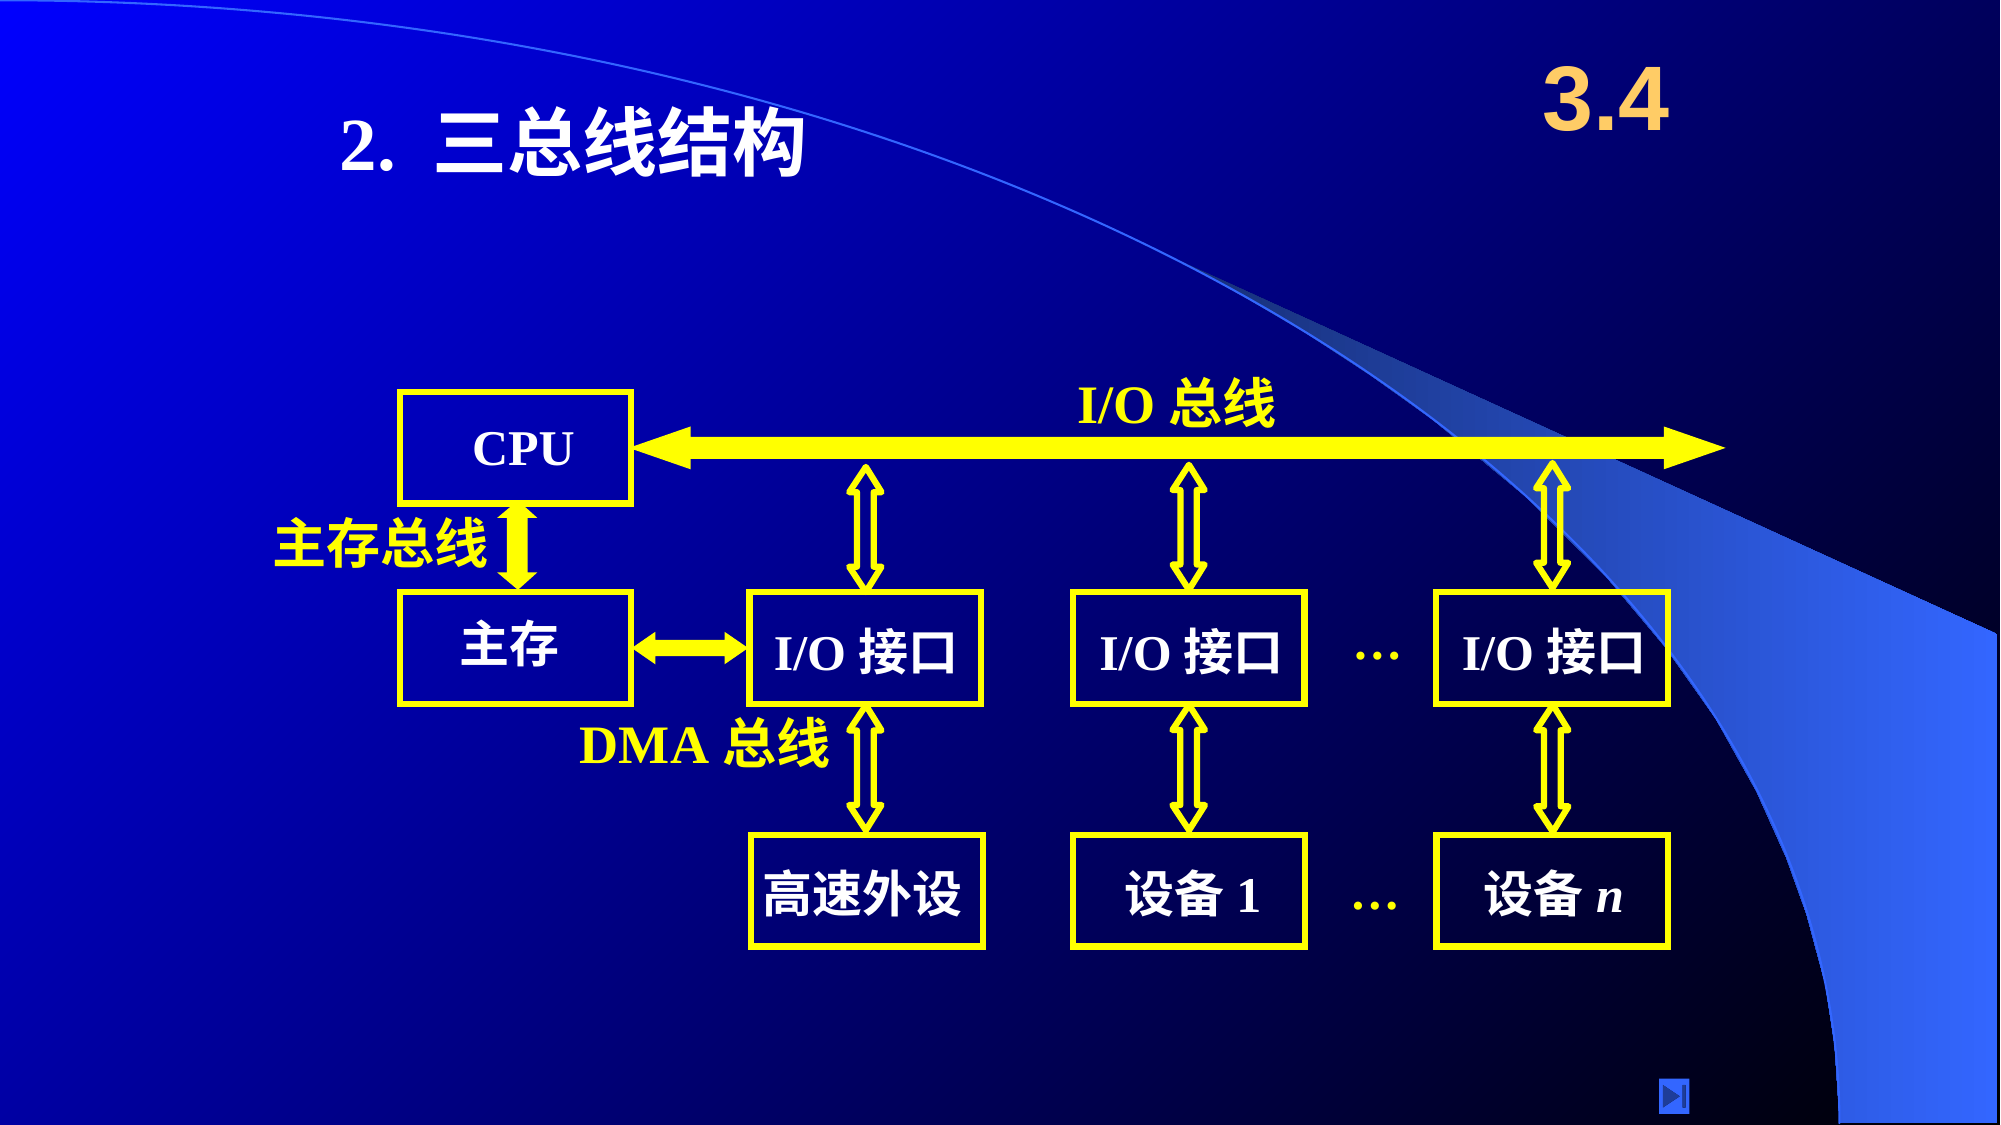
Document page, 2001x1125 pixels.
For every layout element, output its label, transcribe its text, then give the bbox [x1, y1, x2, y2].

text_box 2. 三总线结构 [324, 87, 1600, 200]
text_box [399, 392, 1688, 947]
text_box 3.4 [1512, 24, 1700, 163]
text_box [1659, 1078, 1690, 1114]
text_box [271, 362, 1724, 775]
